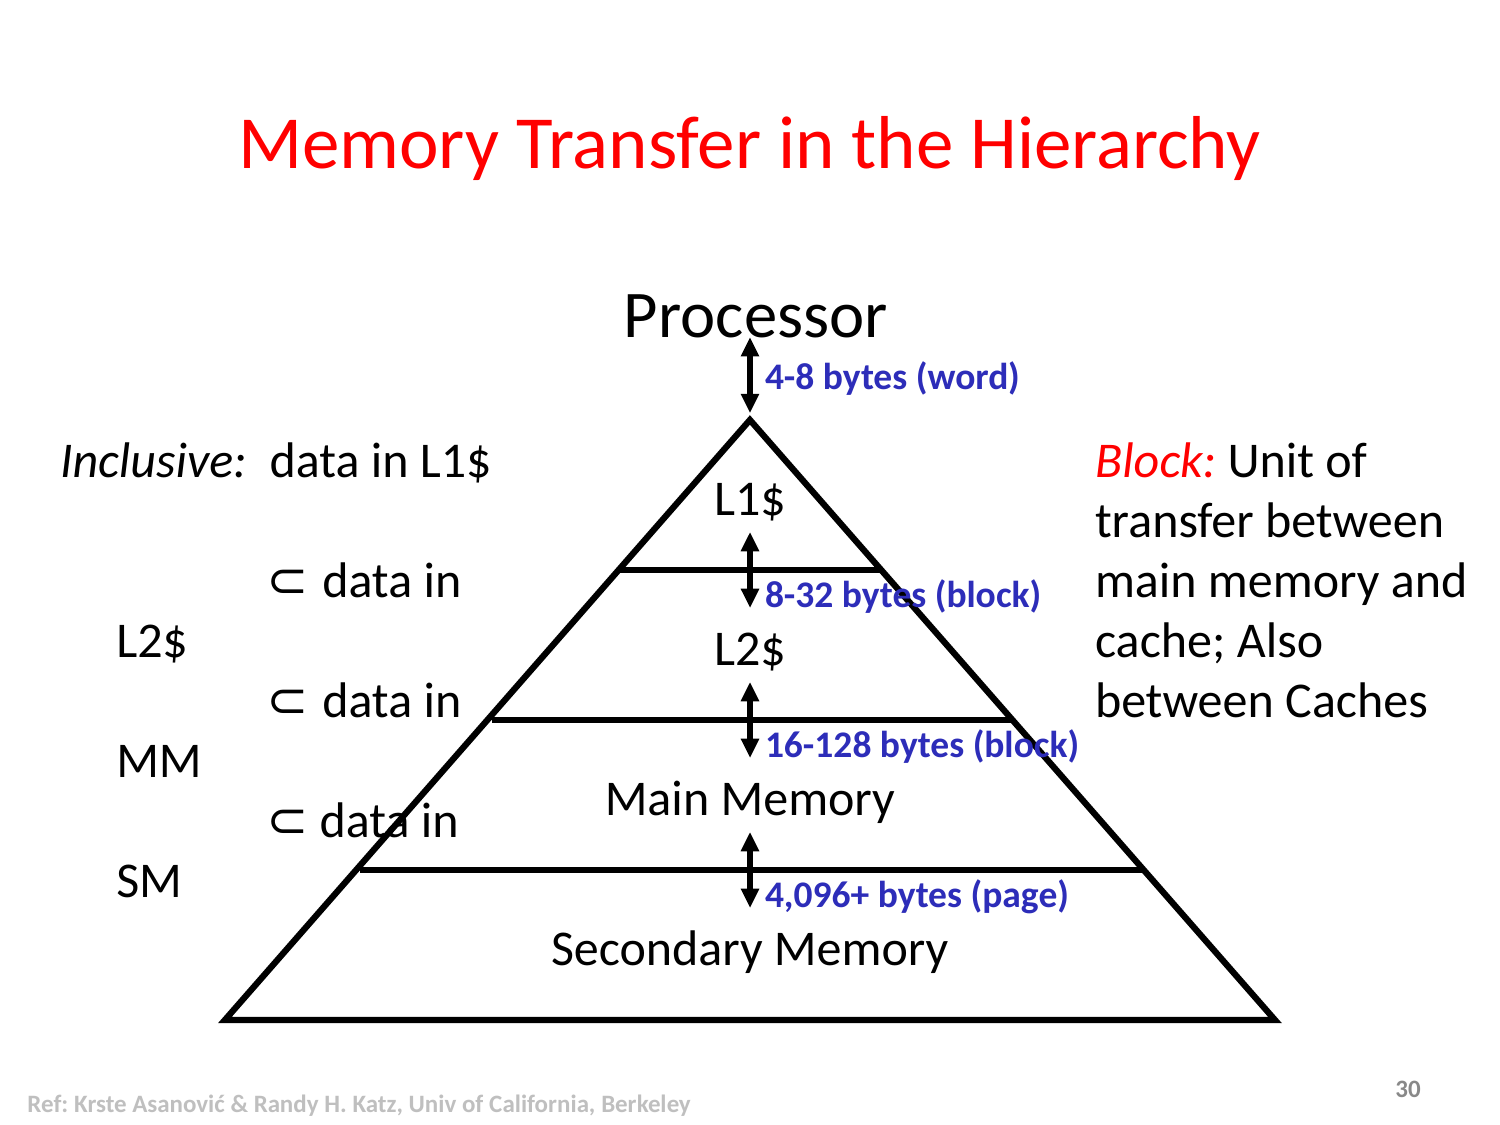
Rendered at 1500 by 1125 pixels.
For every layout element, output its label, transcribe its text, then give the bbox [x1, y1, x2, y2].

title Memory Transfer in the Hierarchy [75, 45, 1425, 233]
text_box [749, 344, 1096, 923]
text_box Block: Unit of transfer between main memory and cache; Also between Caches [1279, 419, 1500, 675]
text_box Ref: Krste Asanović & Randy H. Katz, Univ of California, Berkeley [5, 1072, 720, 1125]
list Inclusive: data in L1$ ⊂ data in L2$ ⊂ data in MM ⊂ data in SM [45, 420, 219, 675]
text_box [224, 284, 1276, 1021]
